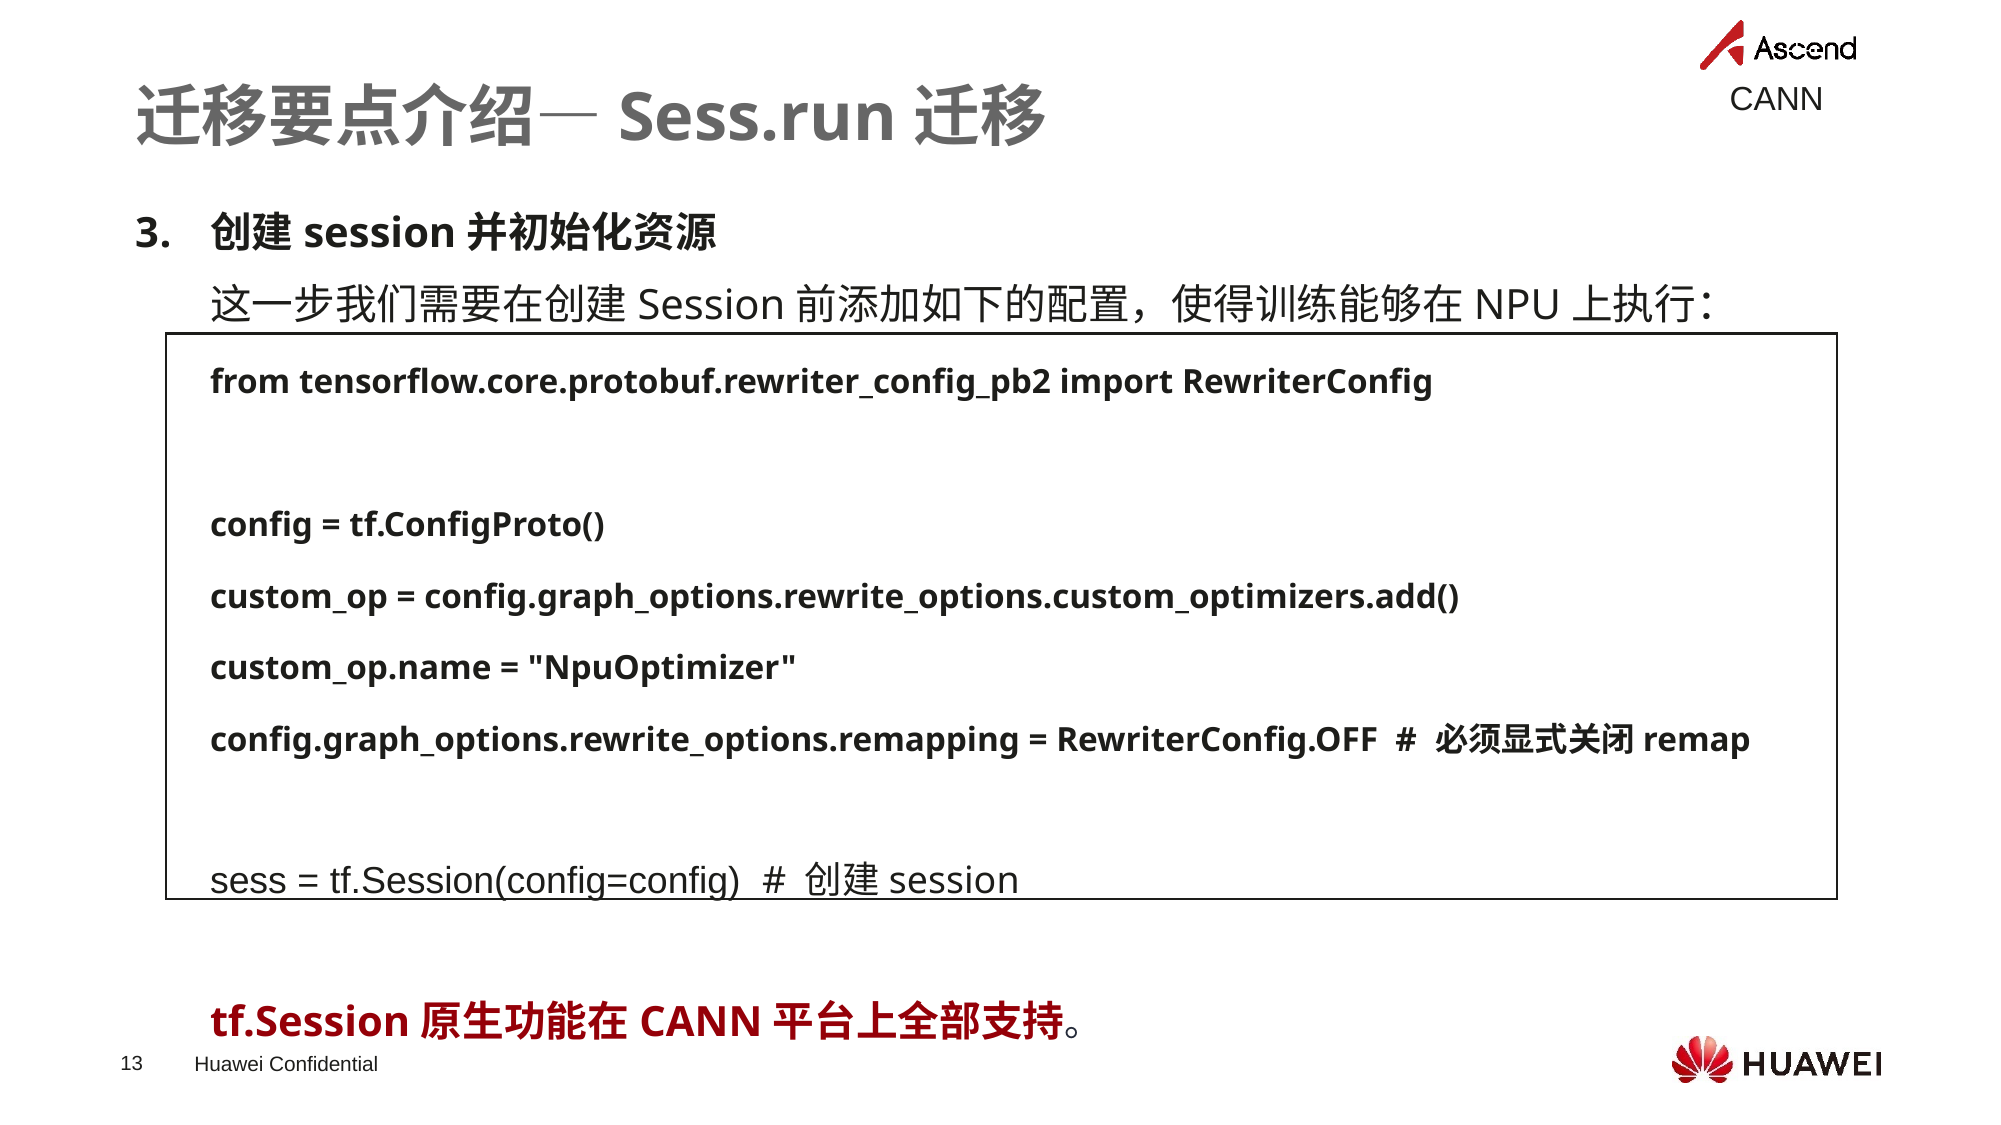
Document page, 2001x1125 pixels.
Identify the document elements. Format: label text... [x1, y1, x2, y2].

picture [1698, 19, 1856, 70]
text_box [165, 332, 1838, 900]
picture [1672, 1053, 1881, 1083]
text_box 创建session并初始化资源 这一步我们需要在创建Session前添加如下的配置，使得训练能够在NPU上执行： from tensorflow.core.protobuf.rewriter_config_pb2 import RewriterConfig config = tf.ConfigProto() custom_op = config.graph_options.rewrite_options.custom_optimizers.add() custom_op.name = "NpuOptimizer" config.graph_options.rewrite_options.remapping = RewriterConfig.OFF # 必须显式关闭remap sess = tf.Session(config=config) # 创建session tf.Session原生功能在CANN平台上全部支持。 [120, 177, 1964, 1053]
text_box 迁移要点介绍—Sess.run迁移 [120, 74, 1273, 161]
